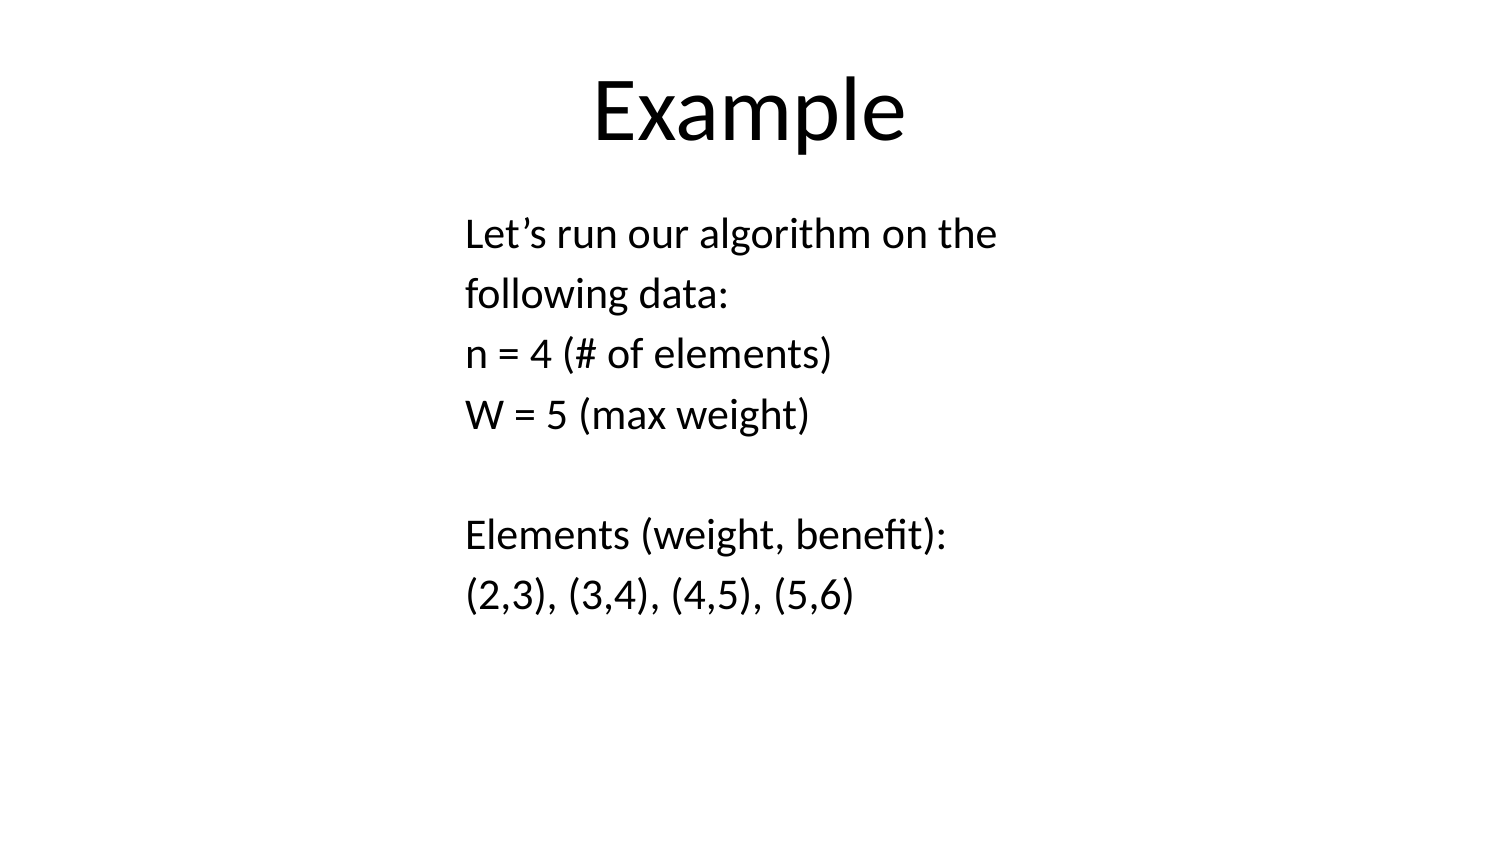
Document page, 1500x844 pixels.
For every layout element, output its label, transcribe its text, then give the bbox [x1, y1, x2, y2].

list Let’s run our algorithm on the following data: n = 4 (# of elements) W = 5 (max weight) Elements (weight, benefit): (2,3), (3,4), (4,5), (5,6) [450, 196, 1150, 629]
title Example [75, 33, 1425, 175]
